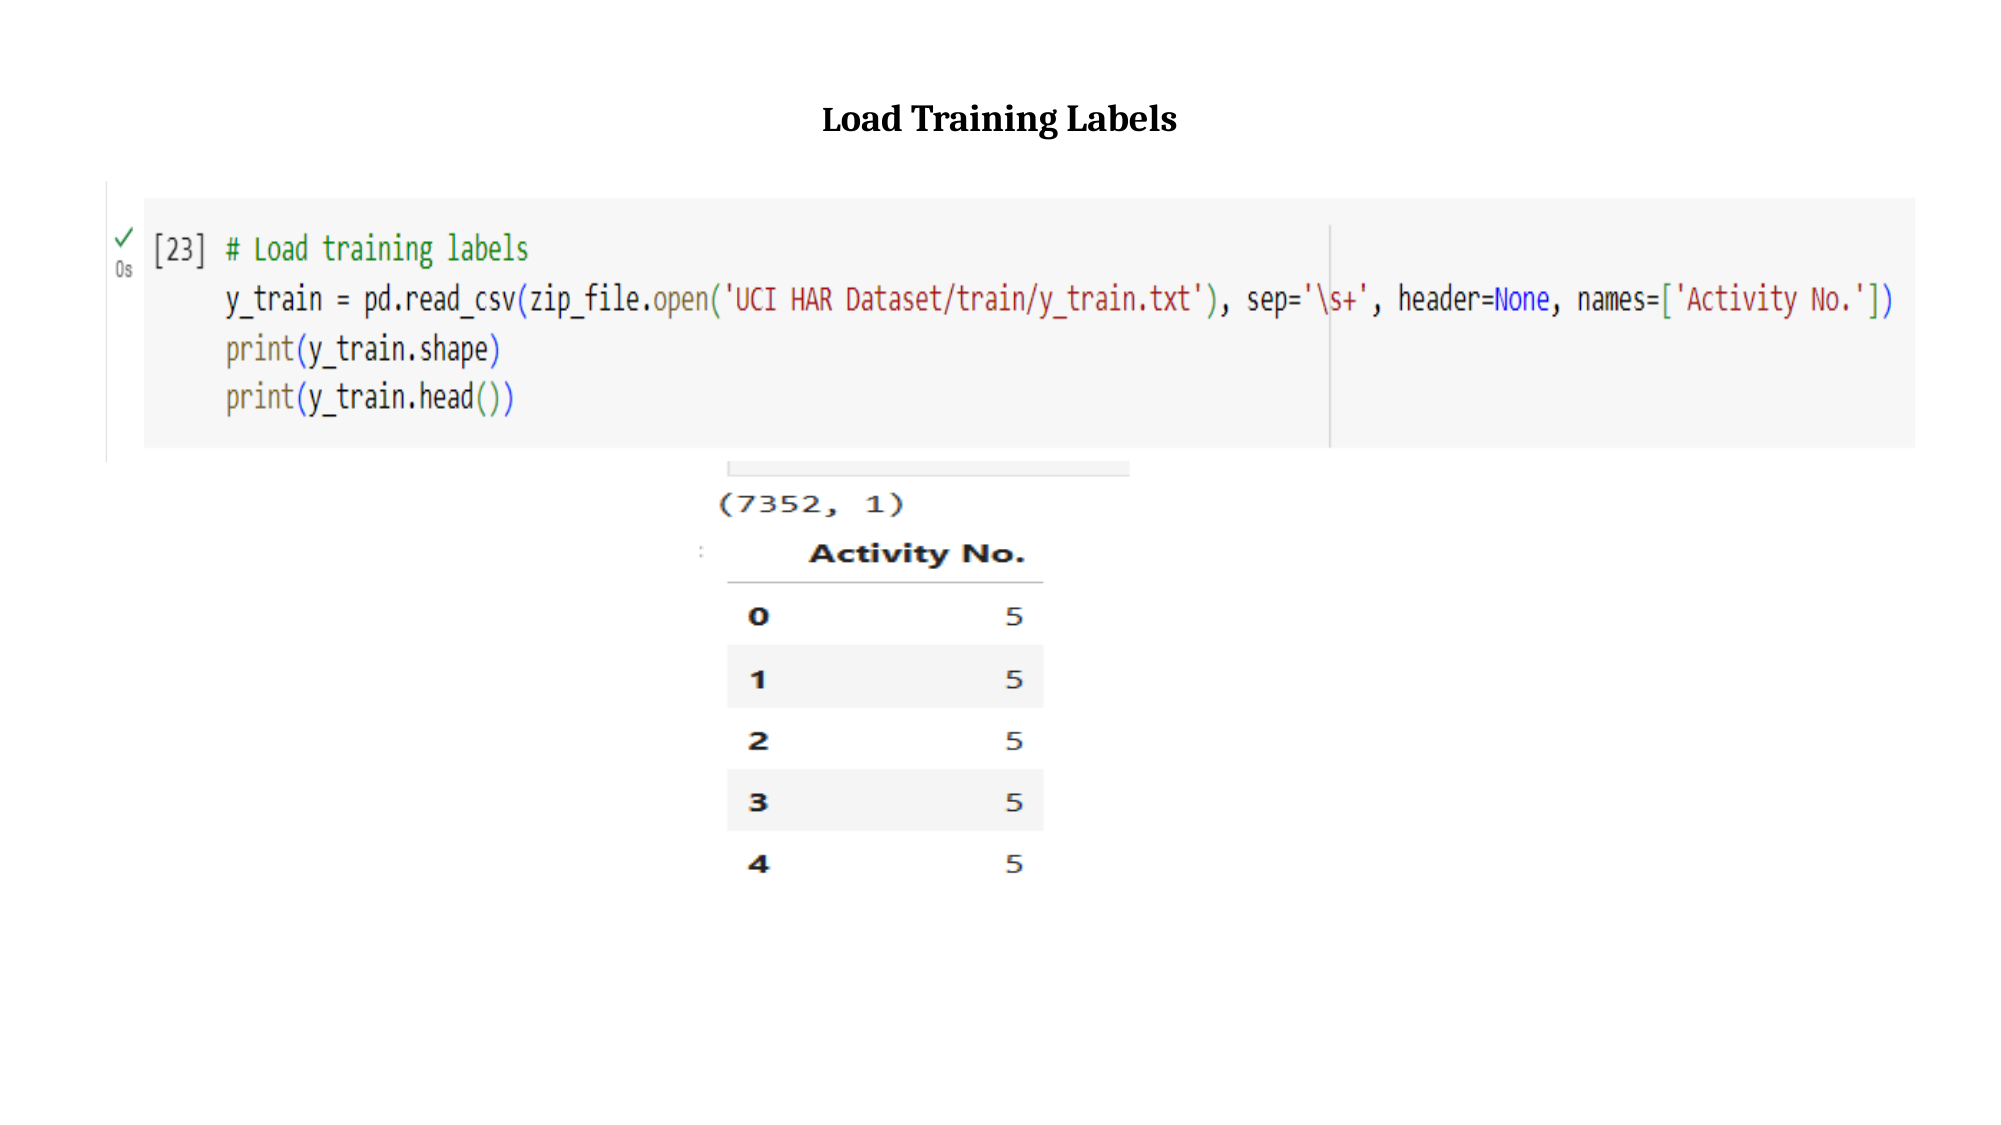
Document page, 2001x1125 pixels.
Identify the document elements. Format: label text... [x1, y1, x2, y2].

title Load Training Labels [280, 53, 1720, 181]
picture [105, 181, 1916, 897]
